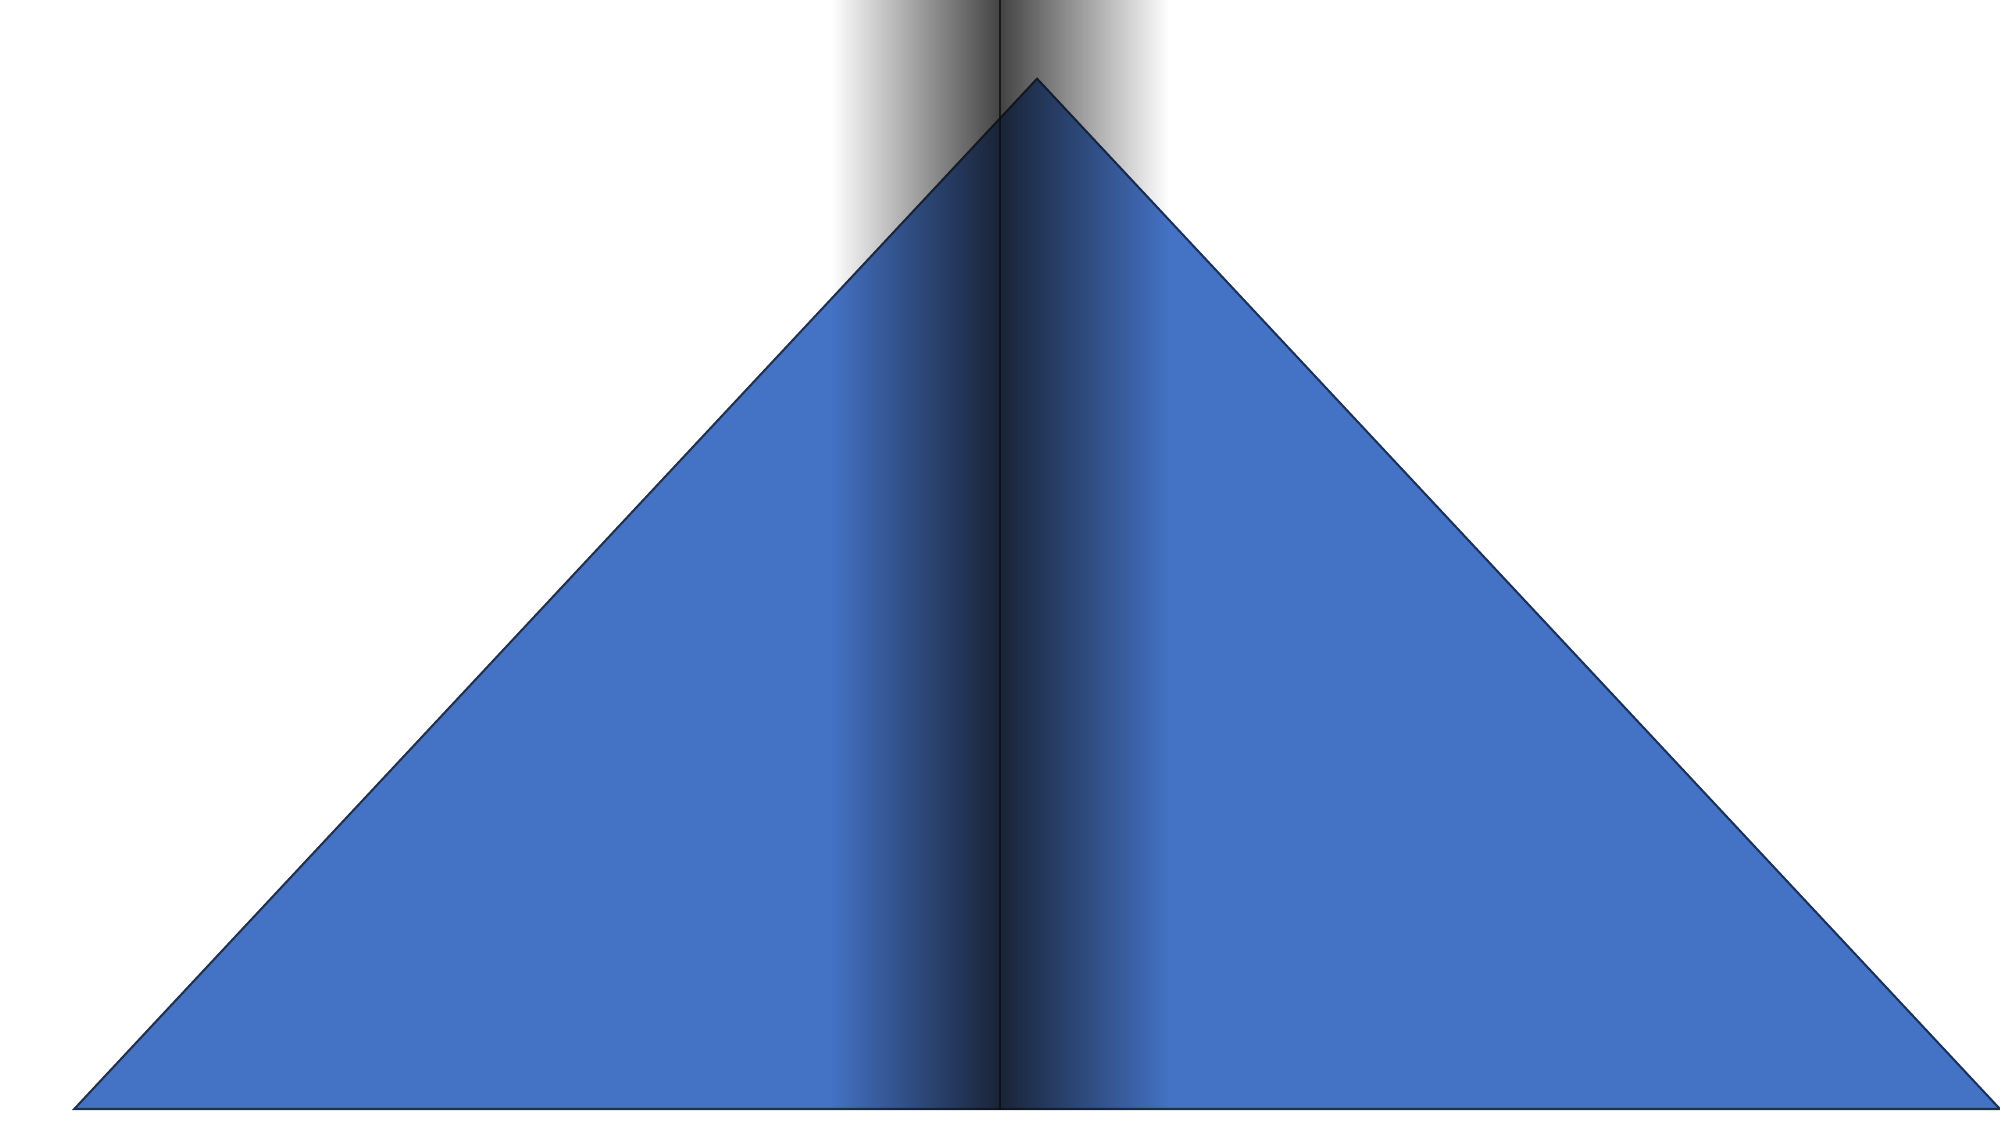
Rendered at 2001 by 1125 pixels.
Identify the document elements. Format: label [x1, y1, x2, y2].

text_box [831, 0, 1001, 1110]
text_box [71, 218, 2000, 1111]
text_box [1001, 0, 1169, 1110]
